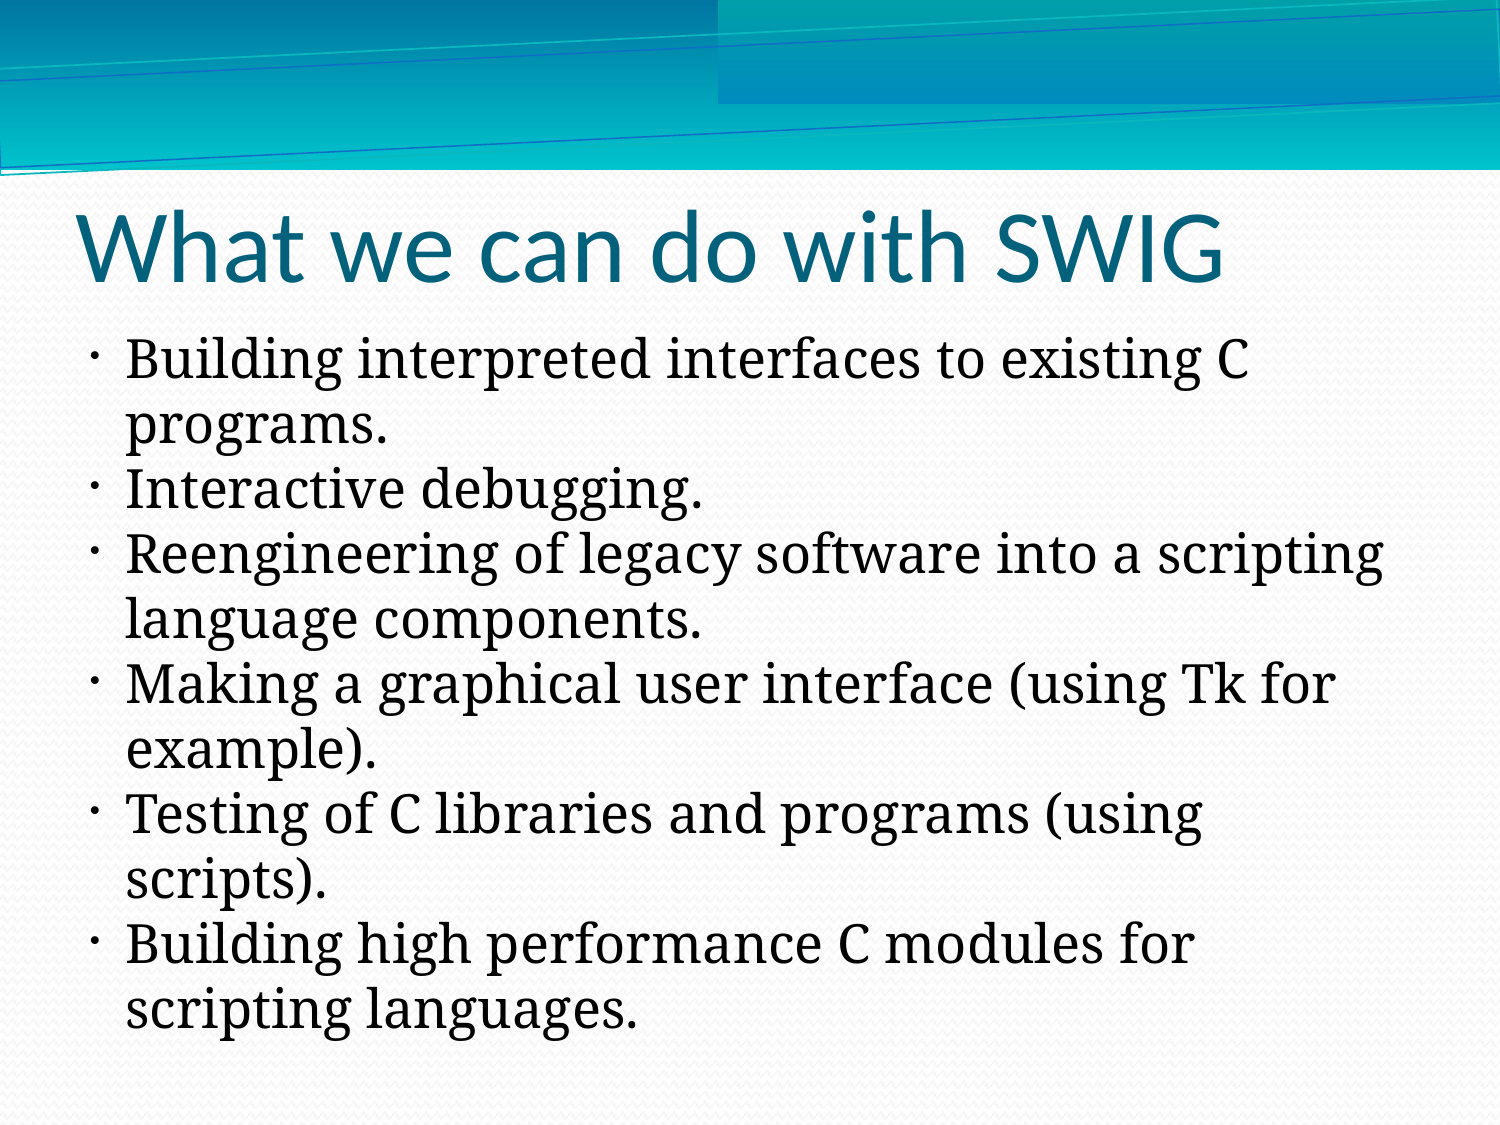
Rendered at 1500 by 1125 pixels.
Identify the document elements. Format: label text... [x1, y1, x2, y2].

picture [0, 169, 1500, 1125]
text_box What we can do with SWIG [75, 115, 1425, 303]
picture [2, 169, 75, 174]
text_box Building interpreted interfaces to existing C programs. Interactive debugging. Reengineering of legacy software into a scripting language components. Making a graphical user interface (using Tk for example). Testing of C libraries and programs (using scripts). Building high performance C modules for scripting languages. [75, 317, 1425, 1038]
